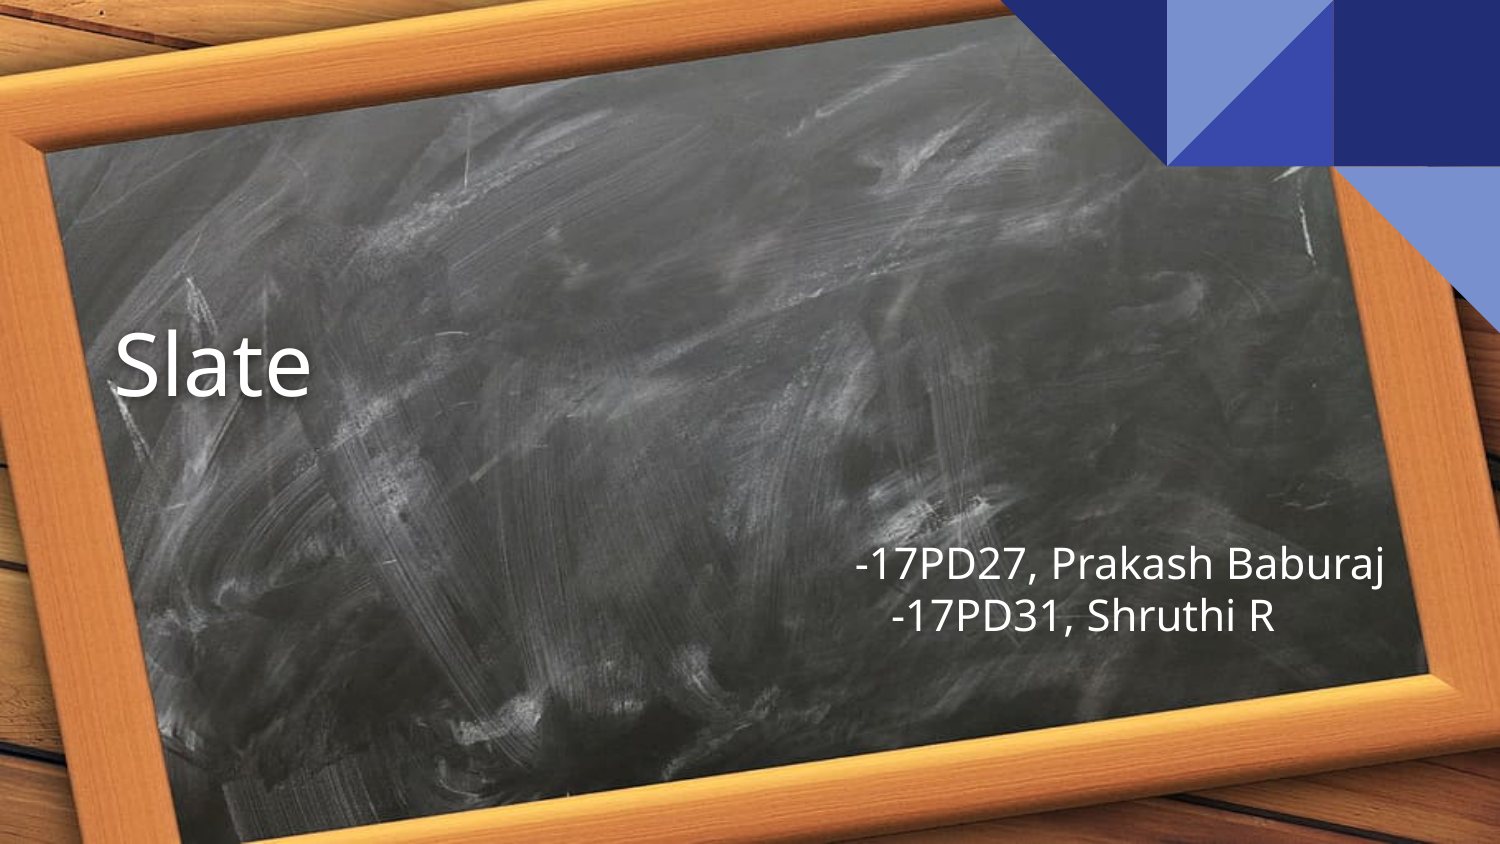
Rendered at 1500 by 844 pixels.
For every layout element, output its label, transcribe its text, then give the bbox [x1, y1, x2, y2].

subtitle -17PD27, Prakash Baburaj -17PD31, Shruthi R [52, 519, 1402, 666]
picture [0, 0, 1500, 844]
title Slate [98, 289, 1409, 429]
